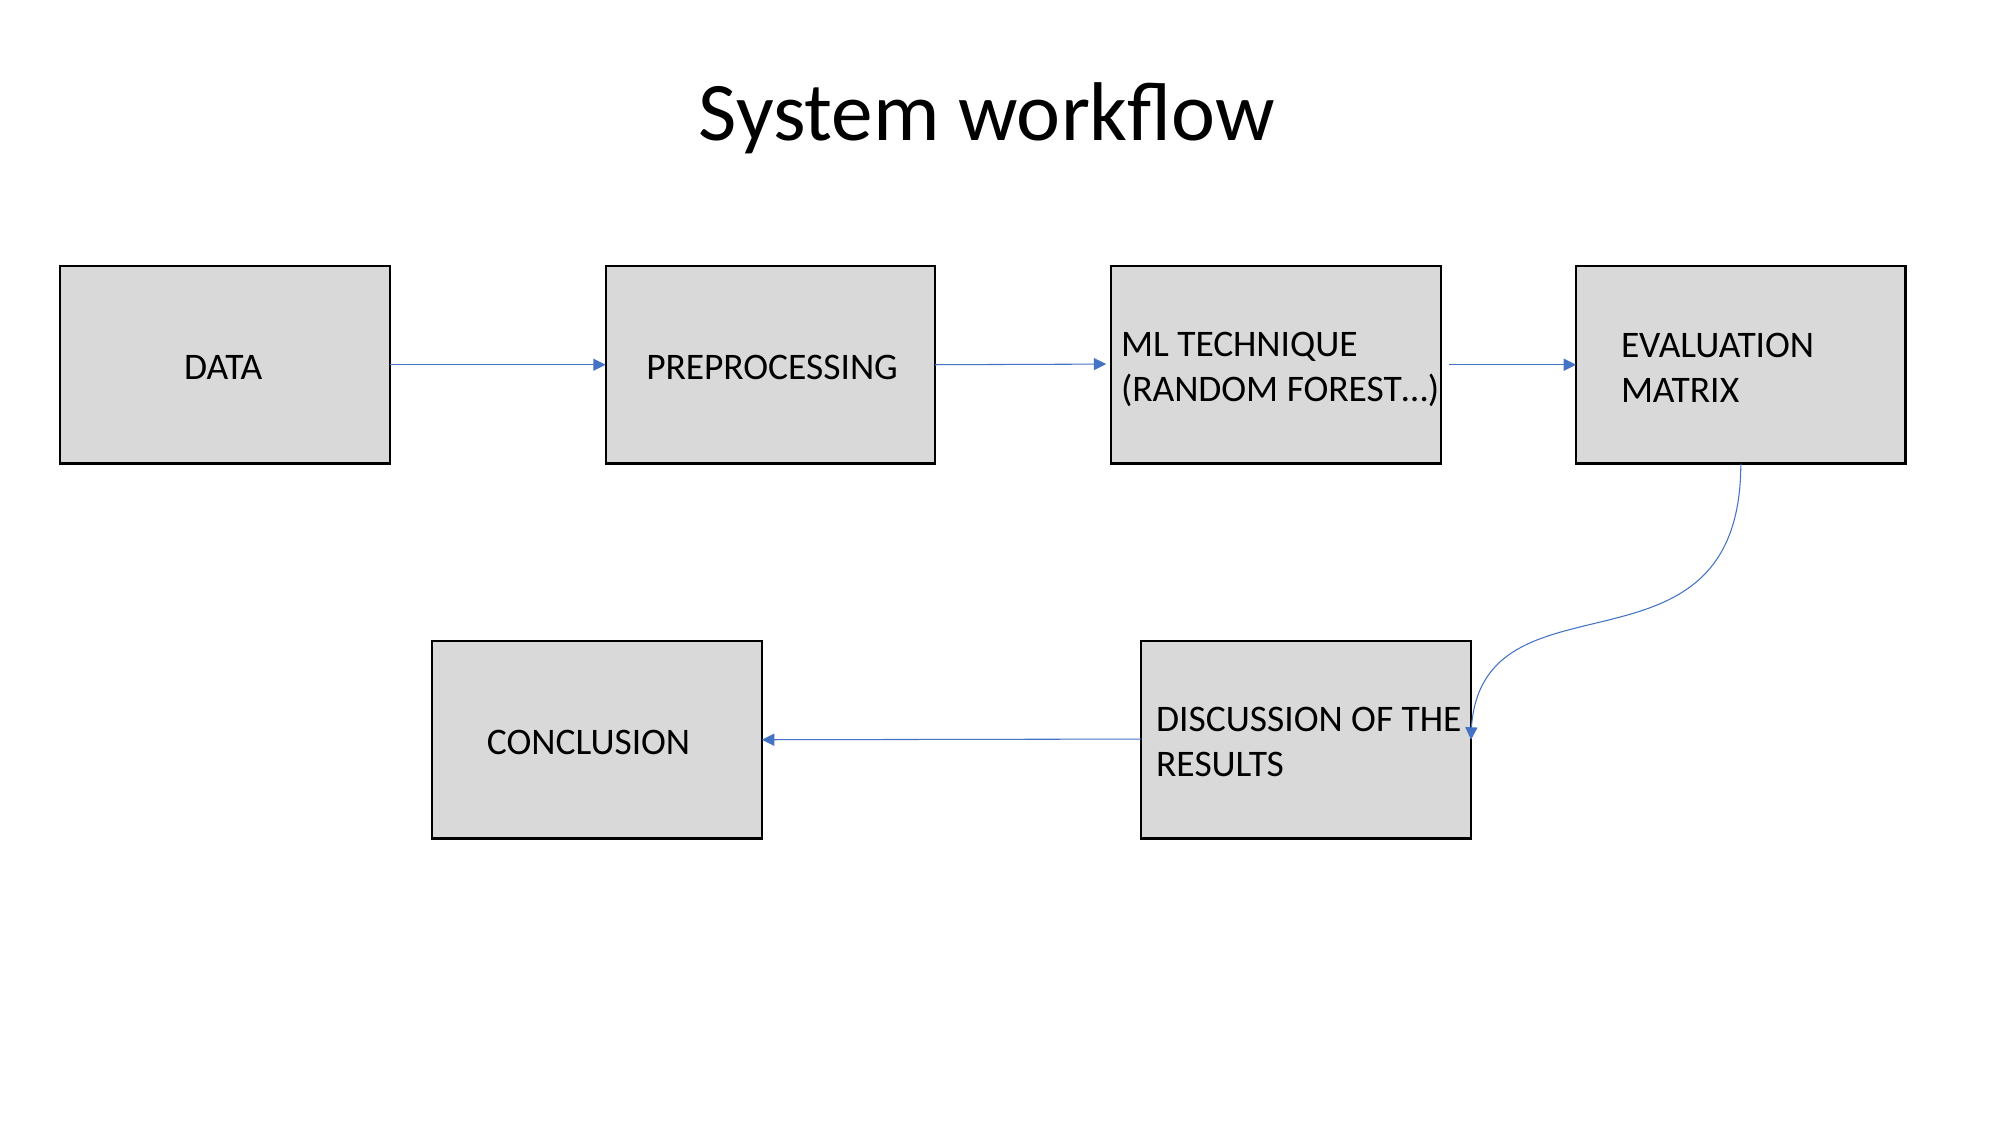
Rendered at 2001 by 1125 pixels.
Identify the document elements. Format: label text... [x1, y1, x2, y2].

text_box [1140, 640, 1467, 738]
text_box PREPROCESSING [631, 334, 936, 395]
text_box CONCLUSION [472, 709, 717, 770]
text_box [59, 265, 391, 465]
text_box [1140, 740, 1472, 840]
text_box DATA [169, 334, 330, 395]
text_box DISCUSSION OF THE RESULTS [1141, 686, 1511, 792]
text_box [605, 265, 936, 465]
text_box [1110, 265, 1442, 311]
text_box [431, 640, 763, 840]
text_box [1467, 466, 1744, 737]
text_box [1575, 265, 1907, 465]
text_box [1110, 417, 1442, 465]
text_box ML TECHNIQUE (RANDOM FOREST…) [1106, 311, 1471, 417]
text_box System workflow [684, 50, 1316, 165]
text_box EVALUATION MATRIX [1606, 312, 1875, 417]
